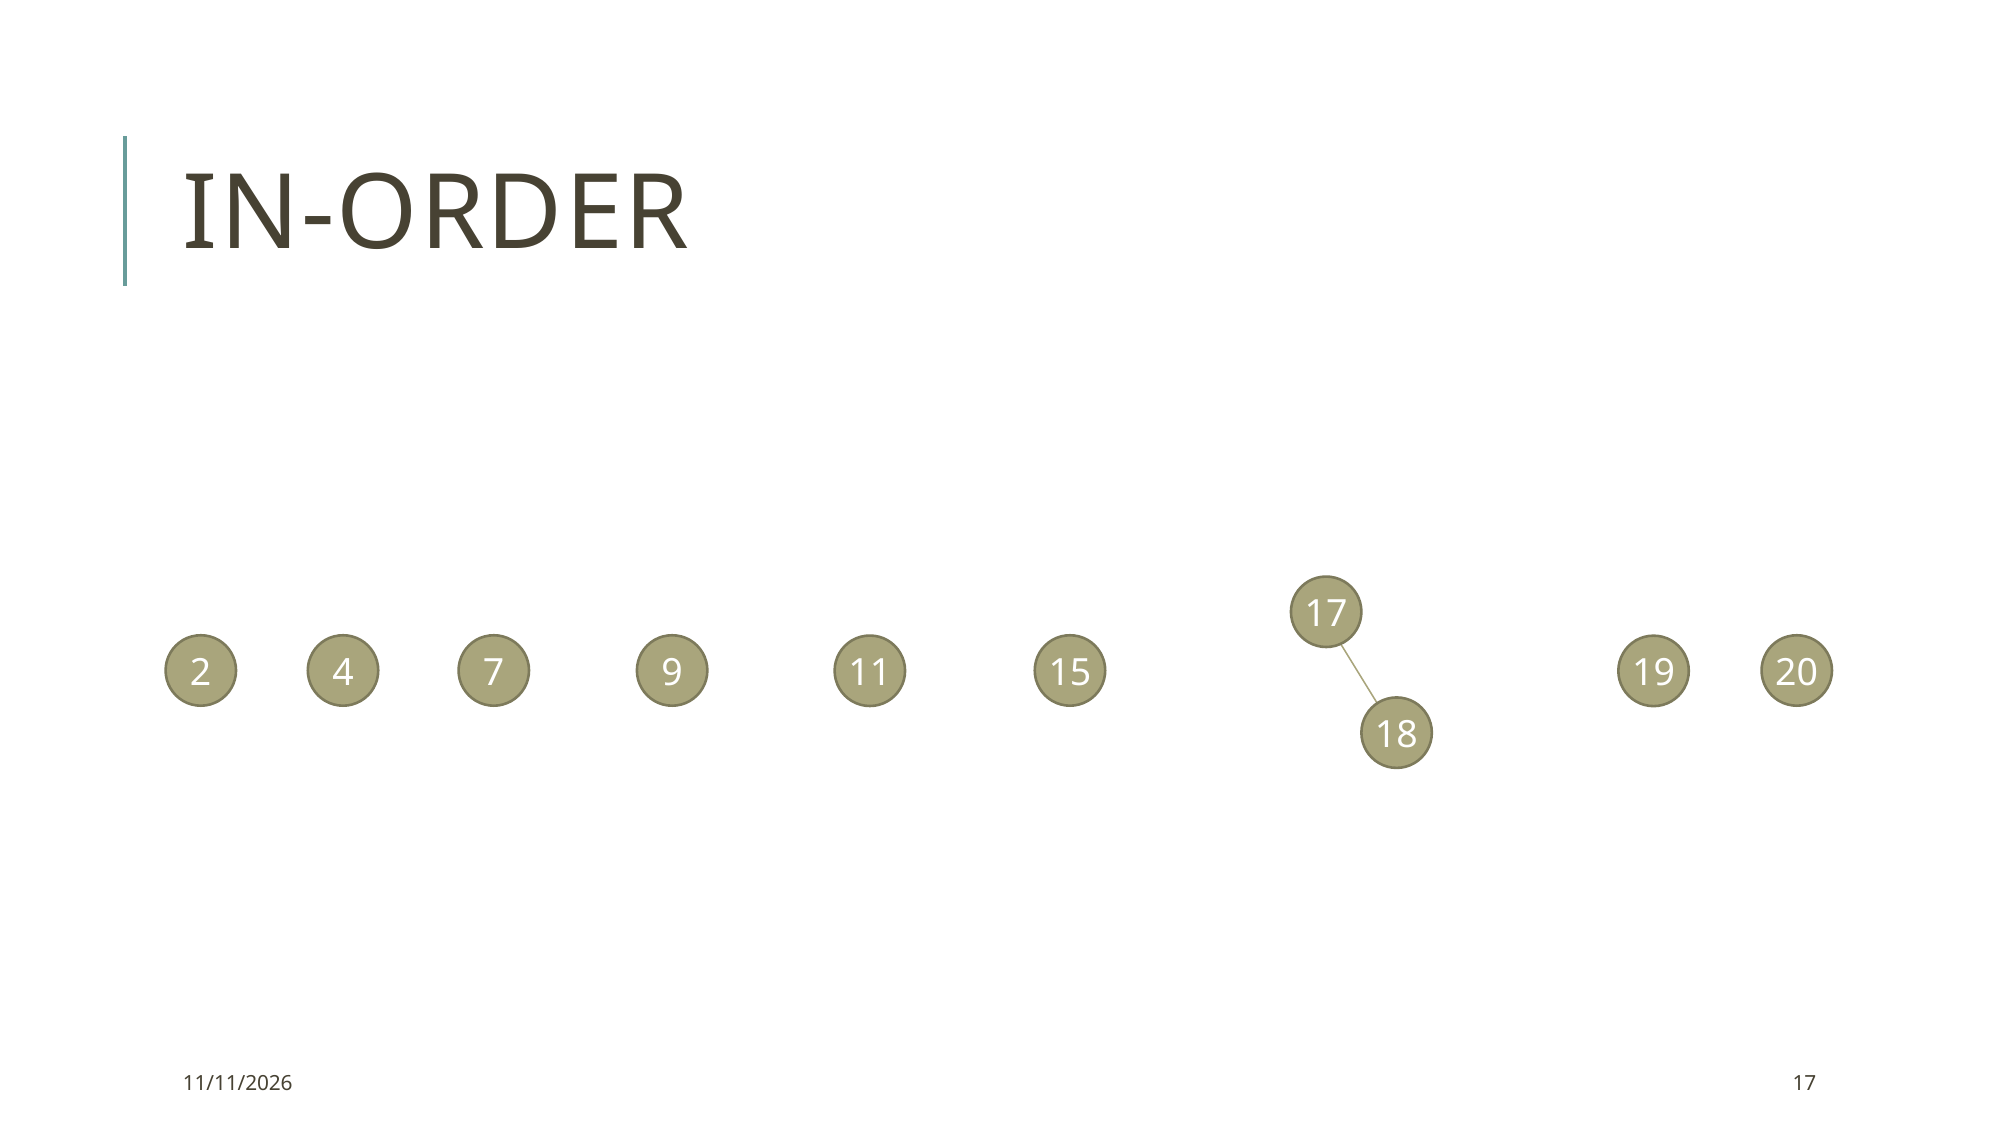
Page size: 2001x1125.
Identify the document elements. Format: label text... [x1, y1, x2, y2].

title In-order [168, 96, 1763, 342]
text_box 11 [833, 634, 907, 708]
text_box 20 [1760, 633, 1834, 708]
text_box 17 [1289, 575, 1361, 645]
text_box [1316, 605, 1398, 737]
text_box 7 [457, 633, 531, 708]
text_box 19 [1617, 634, 1691, 708]
text_box 15 [1033, 633, 1107, 708]
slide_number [168, 1061, 522, 1107]
text_box 4 [306, 633, 380, 708]
text_box 2 [164, 633, 238, 708]
text_box 18 [1362, 696, 1434, 770]
text_box 9 [635, 633, 709, 708]
slide_number 17 [1777, 1061, 1938, 1107]
